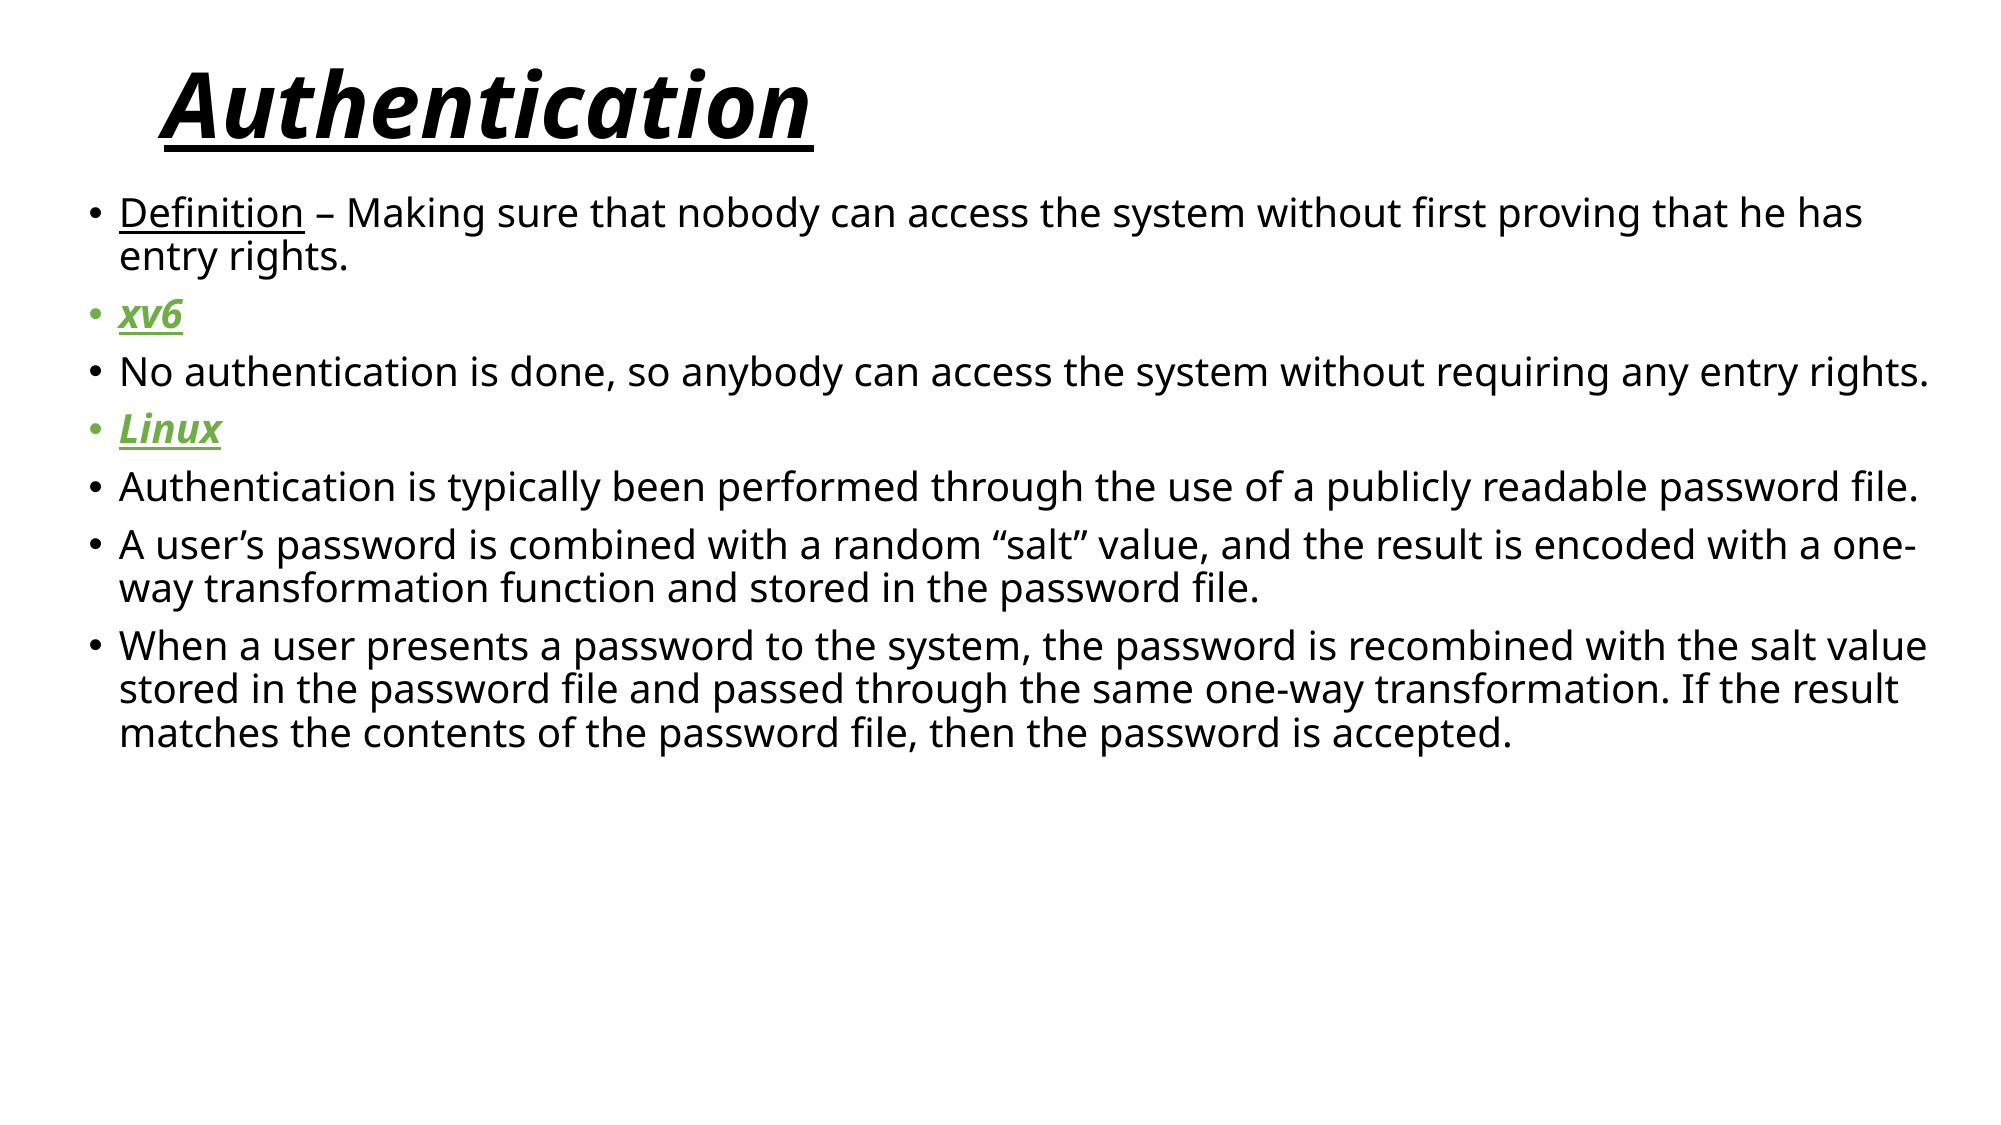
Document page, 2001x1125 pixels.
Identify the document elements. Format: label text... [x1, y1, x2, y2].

title Authentication [148, 0, 1874, 185]
list Definition – Making sure that nobody can access the system without first proving that he has entry rights. xv6 No authentication is done, so anybody can access the system without requiring any entry rights. Linux Authentication is typically been performed through the use of a publicly readable password file. A user’s password is combined with a random “salt” value, and the result is encoded with a one-way transformation function and stored in the password file. When a user presents a password to the system, the password is recombined with the salt value stored in the password file and passed through the same one-way transformation. If the result matches the contents of the password file, then the password is accepted. [73, 185, 1975, 773]
